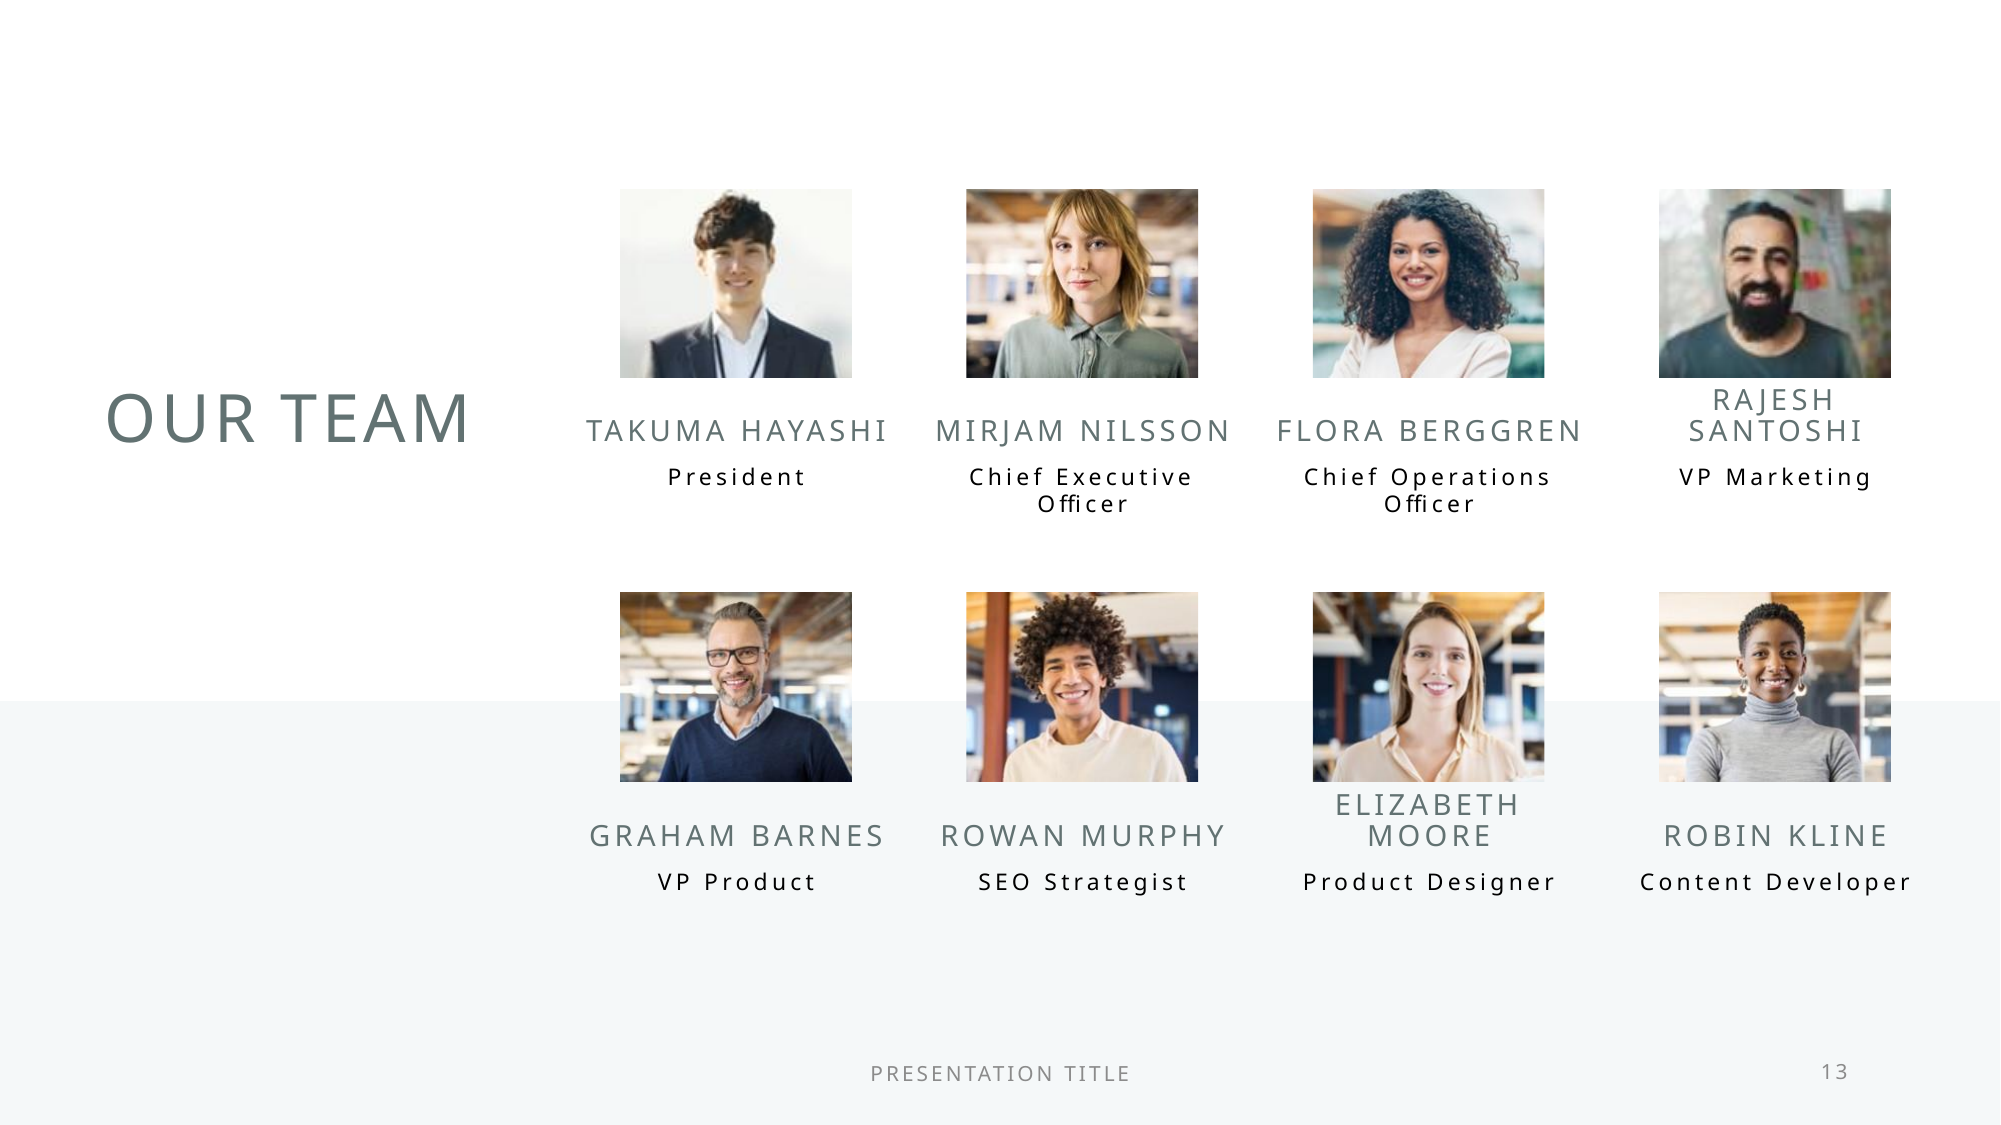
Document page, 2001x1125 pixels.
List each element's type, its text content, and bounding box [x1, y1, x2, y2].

list SEO Strategist​ [912, 860, 1253, 975]
picture [620, 189, 852, 378]
list Robin Kline​ [1605, 782, 1945, 860]
title Our Team [55, 198, 543, 465]
list Product Designer​ [1258, 860, 1599, 975]
list Elizabeth Moore​ [1258, 782, 1599, 860]
picture [620, 592, 852, 782]
list Rowan Murphy​ [912, 782, 1253, 860]
slide_number 13 [1412, 1042, 1863, 1103]
picture [1312, 592, 1545, 782]
picture [966, 189, 1199, 378]
picture [966, 592, 1199, 782]
picture [1659, 592, 1891, 782]
list Mirjam Nilsson​ [912, 377, 1253, 455]
list VP Marketing​ [1605, 455, 1945, 566]
picture [1659, 189, 1891, 378]
list Content Developer​ [1605, 860, 1945, 975]
footer PRESENTATION TITLE [662, 1042, 1338, 1103]
list Chief Operations Officer​ [1258, 455, 1599, 566]
list Rajesh Santoshi​ [1605, 377, 1945, 455]
list Graham Barnes [566, 782, 906, 860]
list VP Product​ [566, 860, 906, 975]
list Chief Executive Officer​ [912, 455, 1253, 566]
list Flora Berggren​​ [1258, 377, 1599, 455]
list Takuma Hayashi​ [566, 377, 906, 455]
picture [1312, 189, 1545, 378]
list President​ [566, 455, 906, 566]
